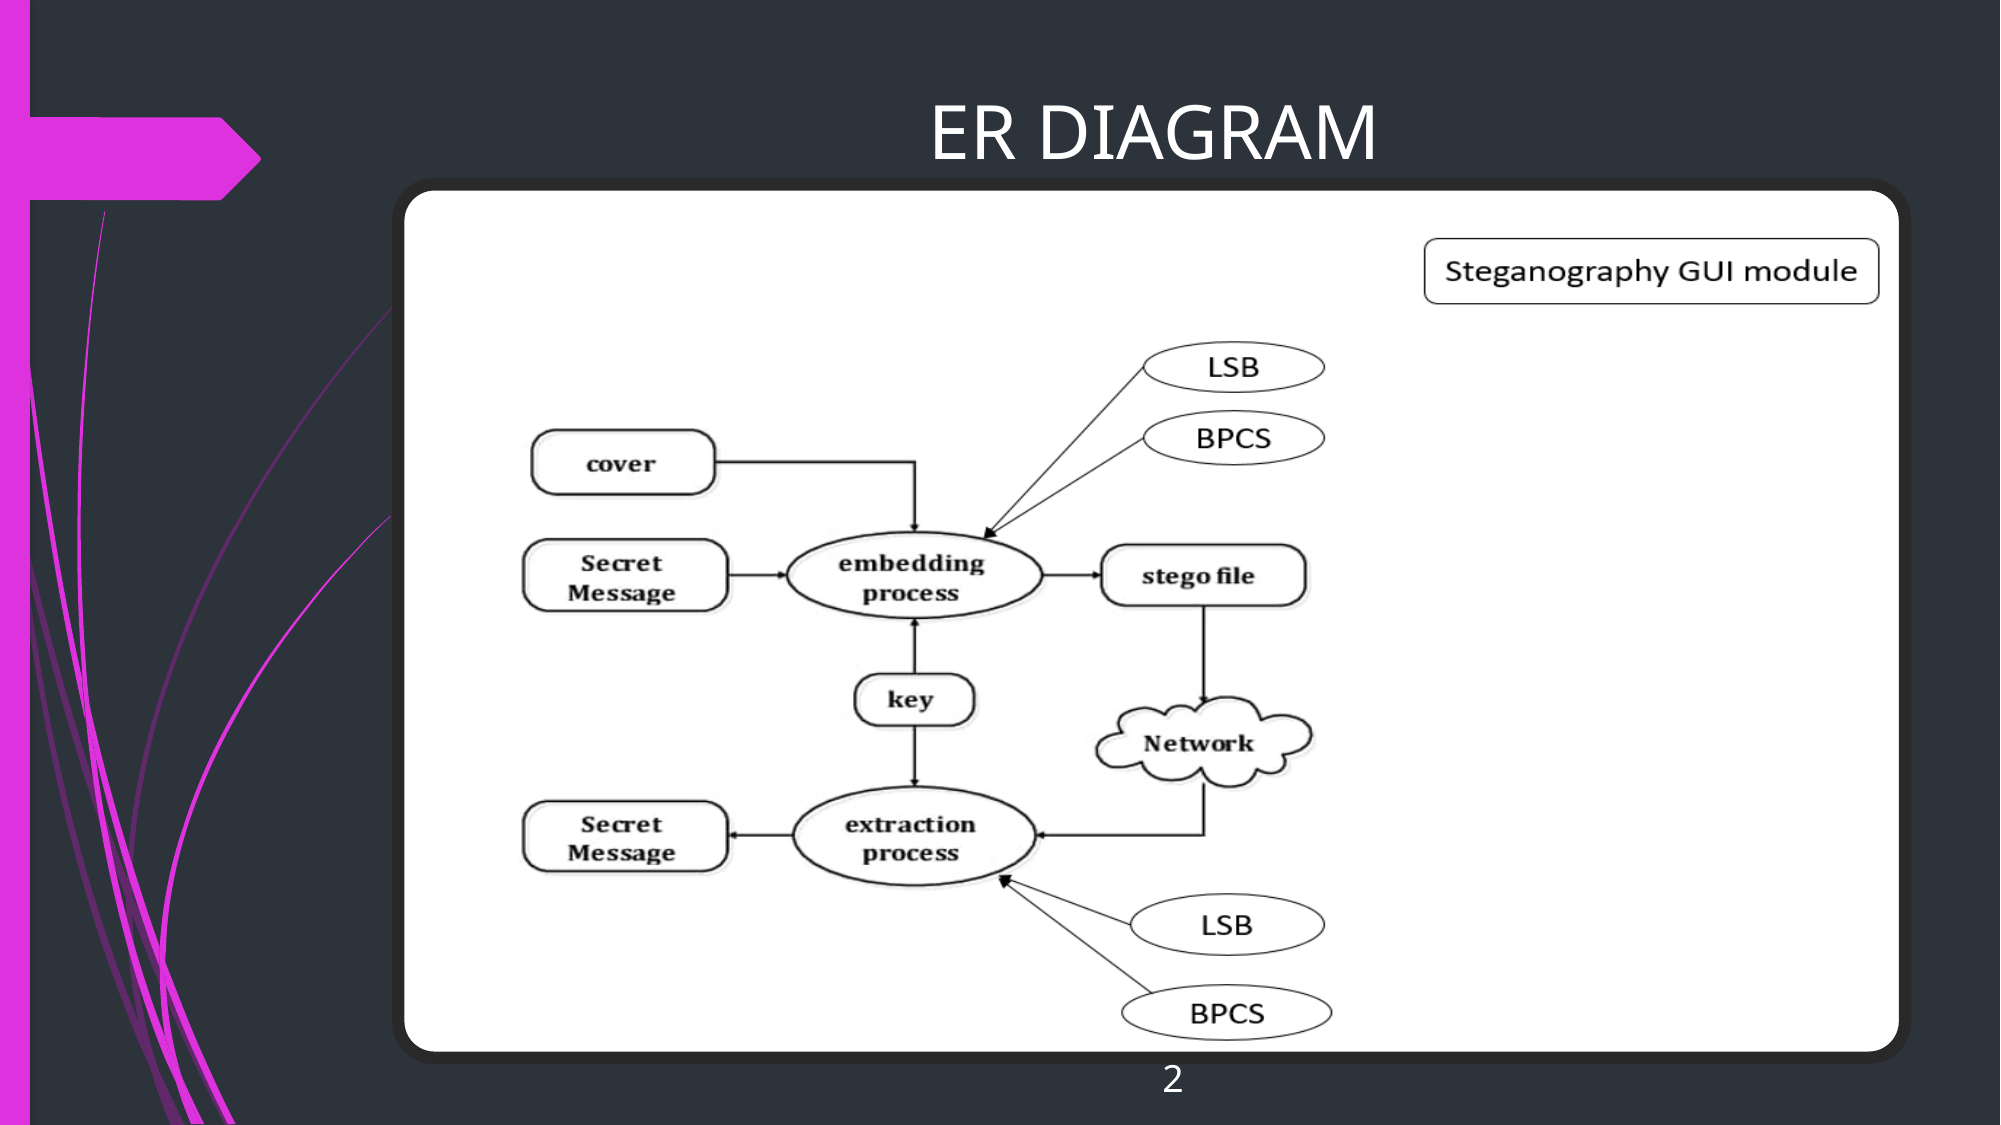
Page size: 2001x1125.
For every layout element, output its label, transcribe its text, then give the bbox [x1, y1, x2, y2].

picture [397, 183, 1906, 1059]
title ER DIAGRAM [425, 77, 1884, 180]
text_box 2 [652, 1067, 1694, 1108]
